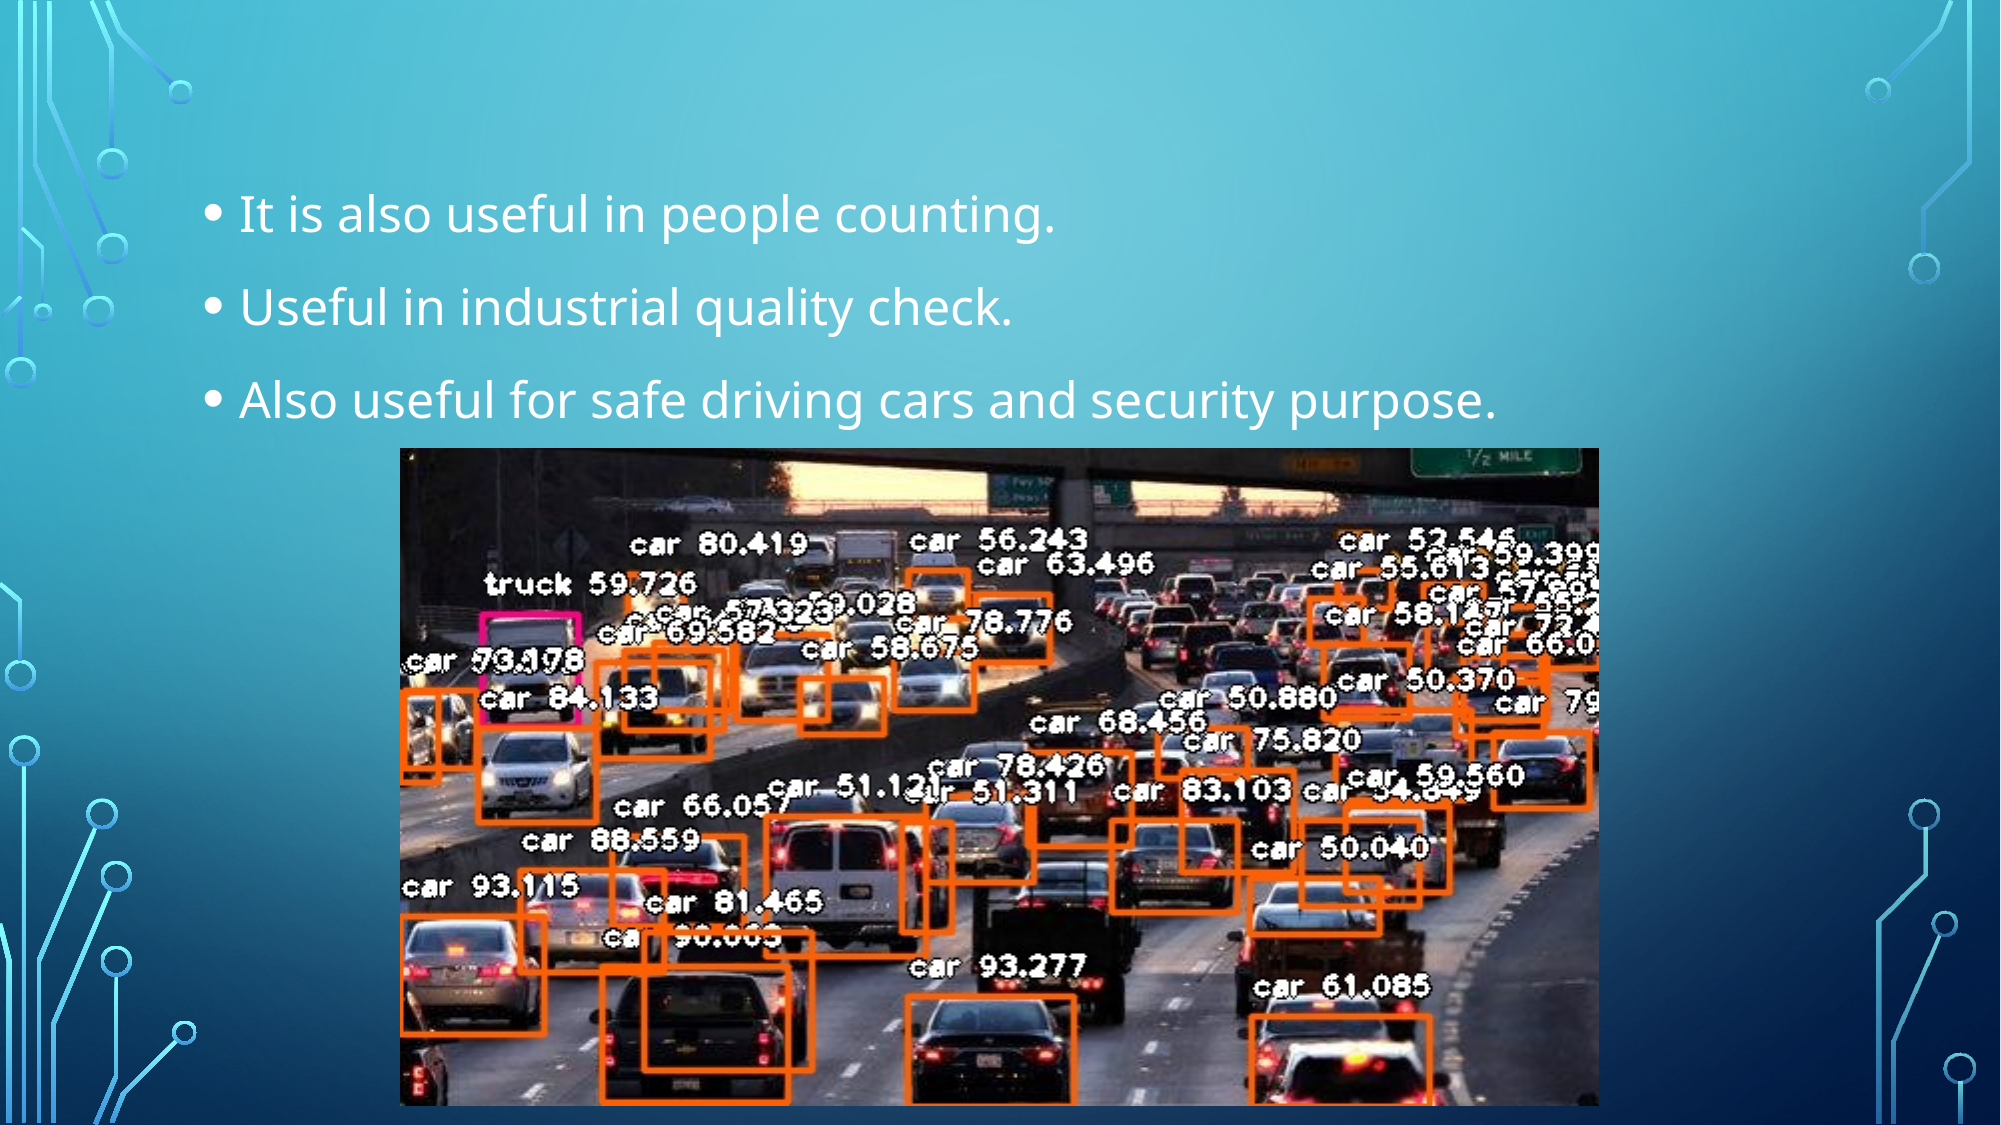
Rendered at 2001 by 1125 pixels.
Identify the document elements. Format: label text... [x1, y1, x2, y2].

picture [400, 447, 1600, 1106]
list It is also useful in people counting. Useful in industrial quality check. Also useful for safe driving cars and security purpose. [187, 162, 1813, 950]
